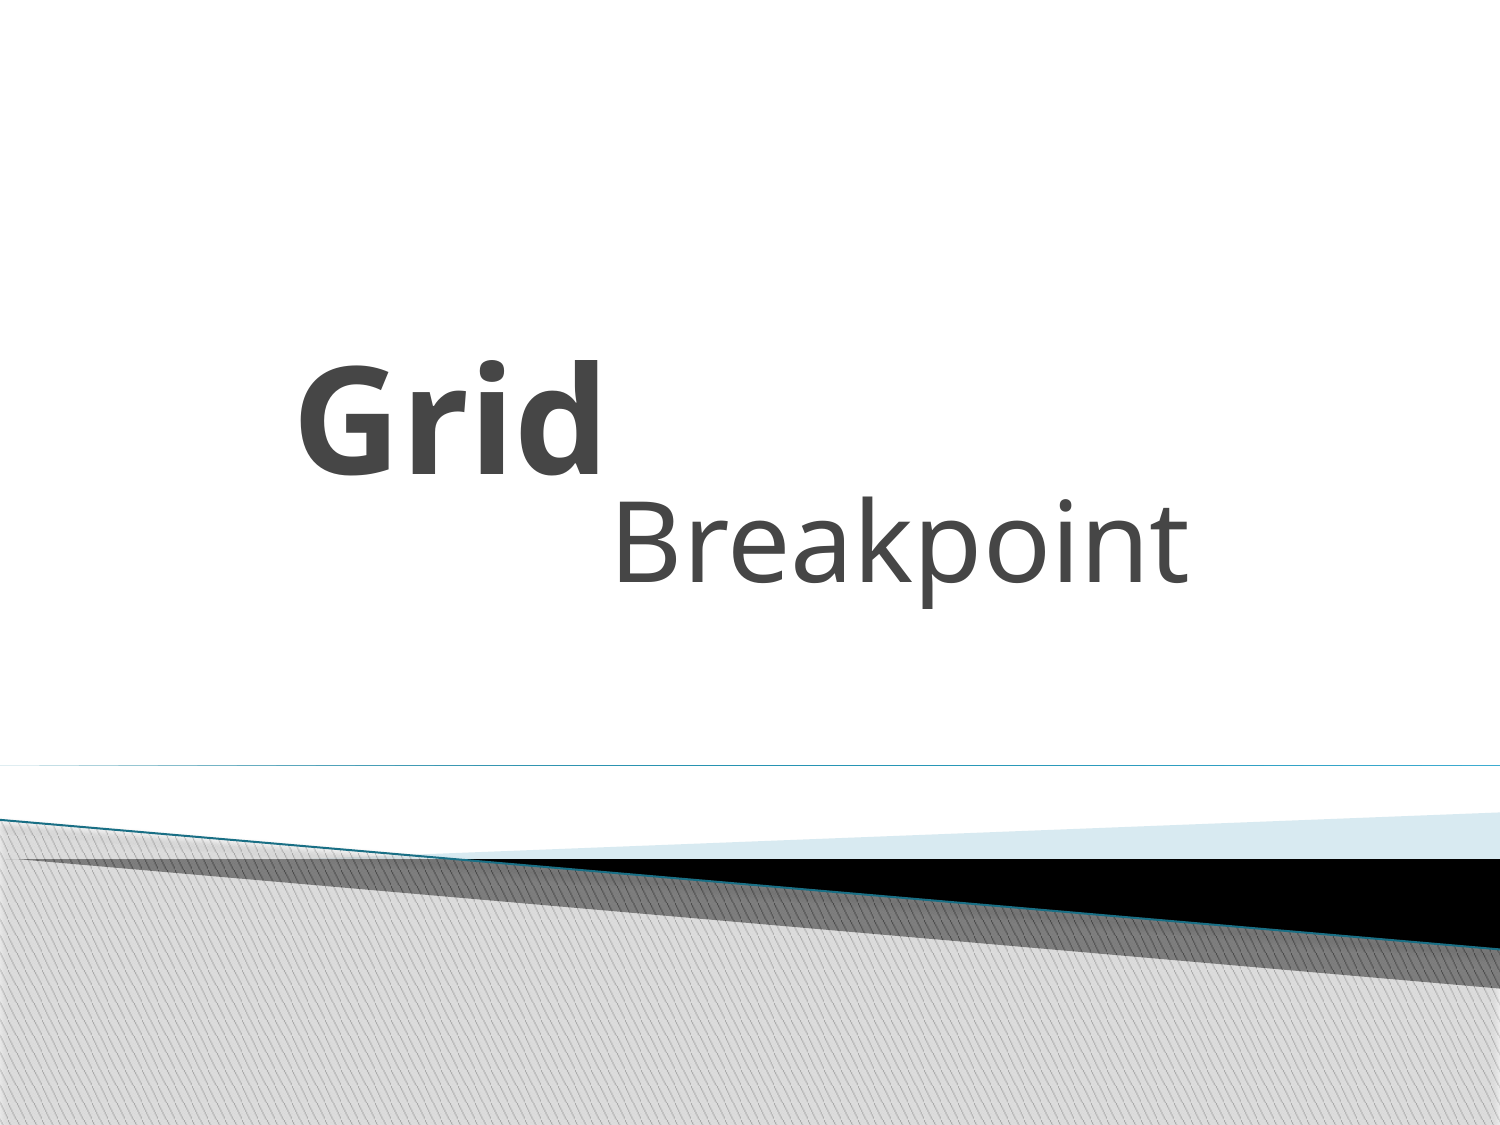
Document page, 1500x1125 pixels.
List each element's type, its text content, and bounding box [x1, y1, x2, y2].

title Grid [0, 262, 625, 462]
subtitle Breakpoint [0, 462, 1238, 660]
picture [5, 859, 1500, 989]
